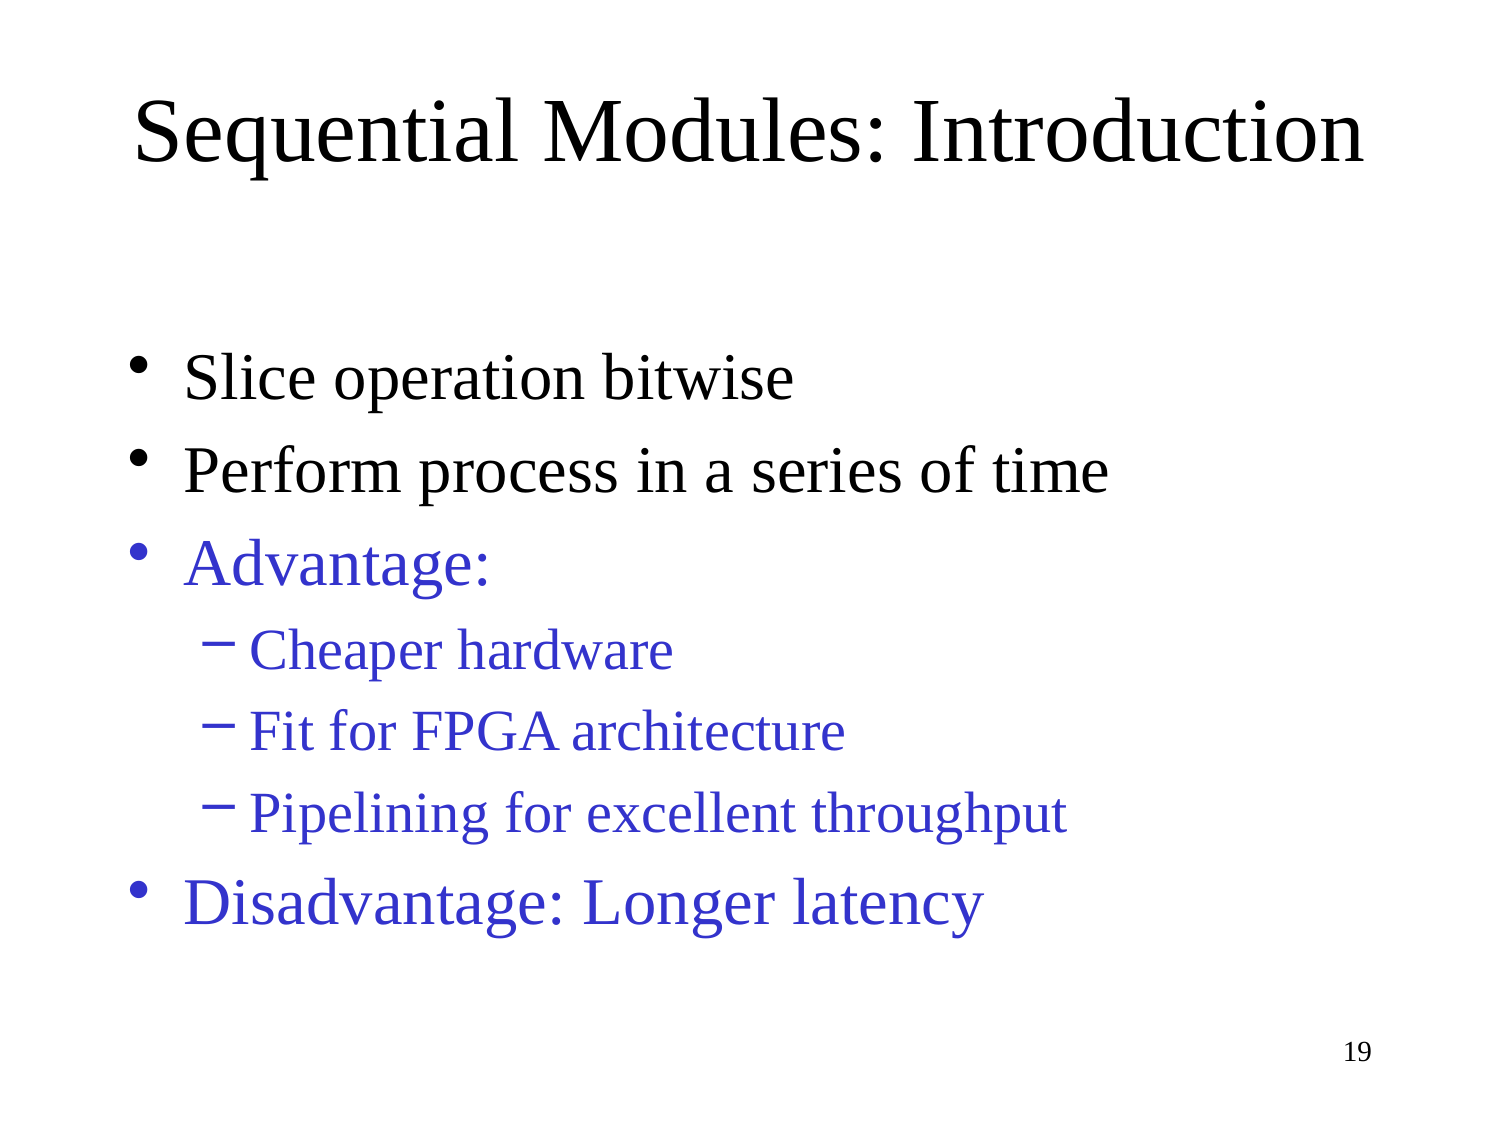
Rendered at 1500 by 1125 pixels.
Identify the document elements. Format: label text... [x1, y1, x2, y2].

slide_number 19 [1074, 1024, 1388, 1101]
title Sequential Modules: Introduction [112, 31, 1388, 219]
list Slice operation bitwise Perform process in a series of time Advantage: Cheaper hardware Fit for FPGA architecture Pipelining for excellent throughput Disadvantage: Longer latency [112, 324, 1388, 1000]
